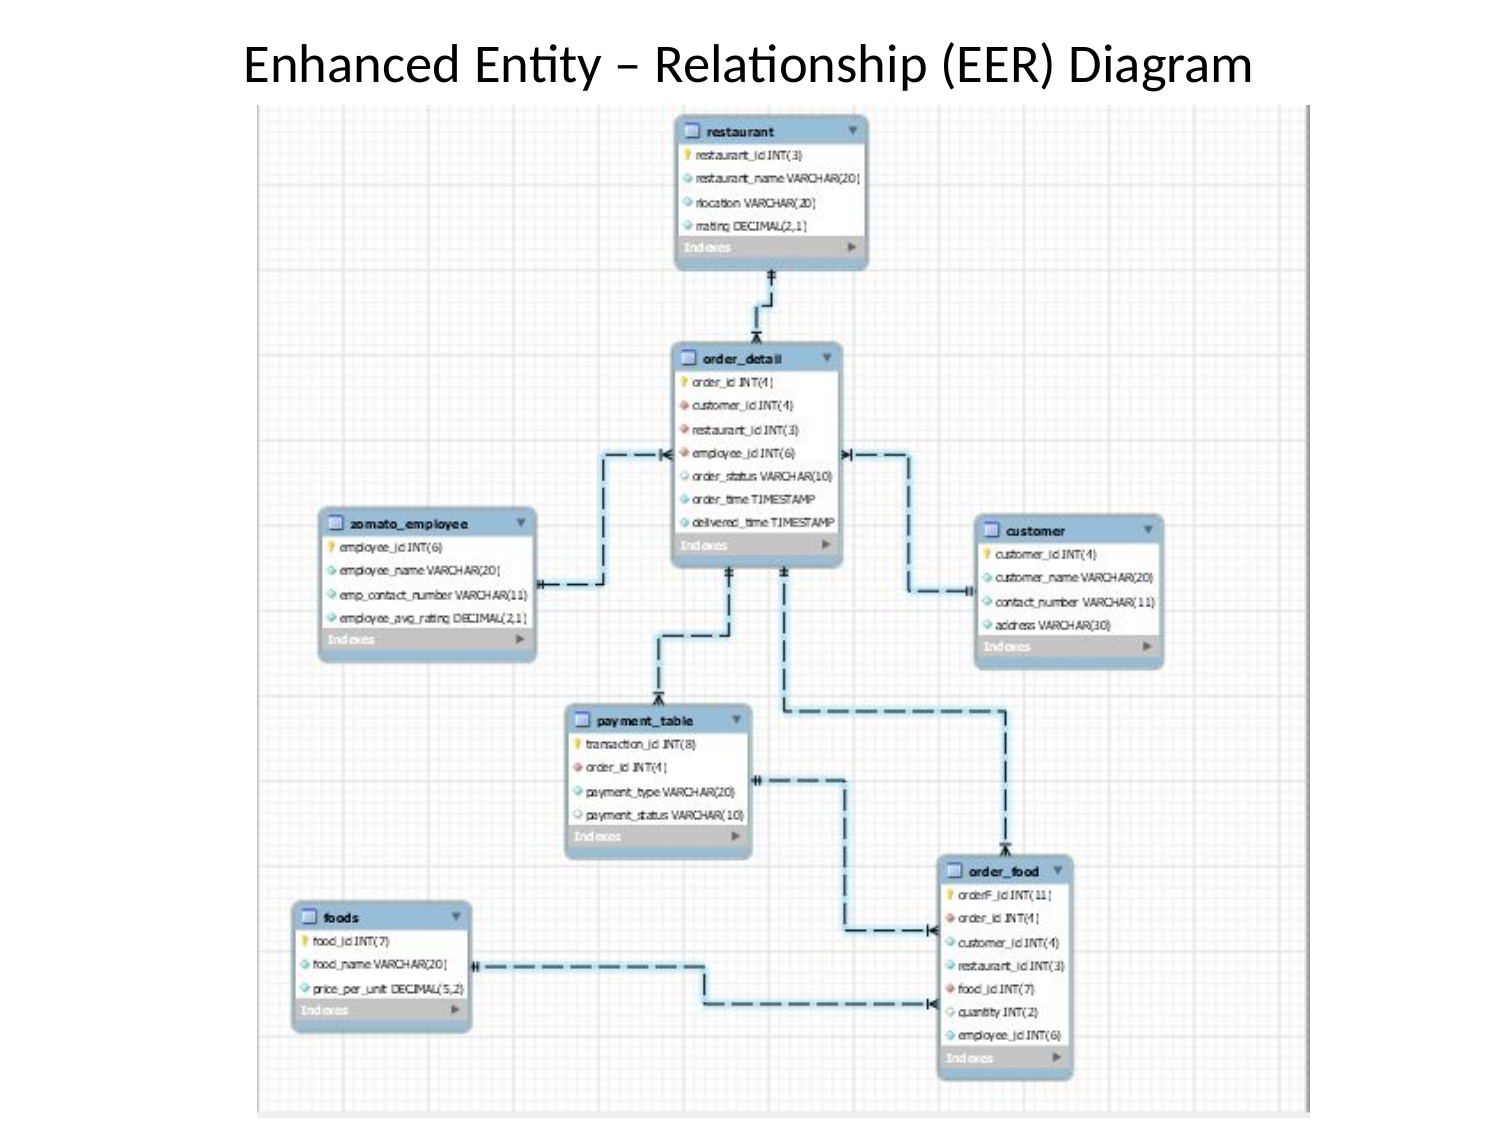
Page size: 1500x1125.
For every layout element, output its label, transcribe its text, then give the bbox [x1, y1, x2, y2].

title Enhanced Entity – Relationship (EER) Diagram [75, 19, 1425, 233]
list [257, 105, 1311, 1118]
